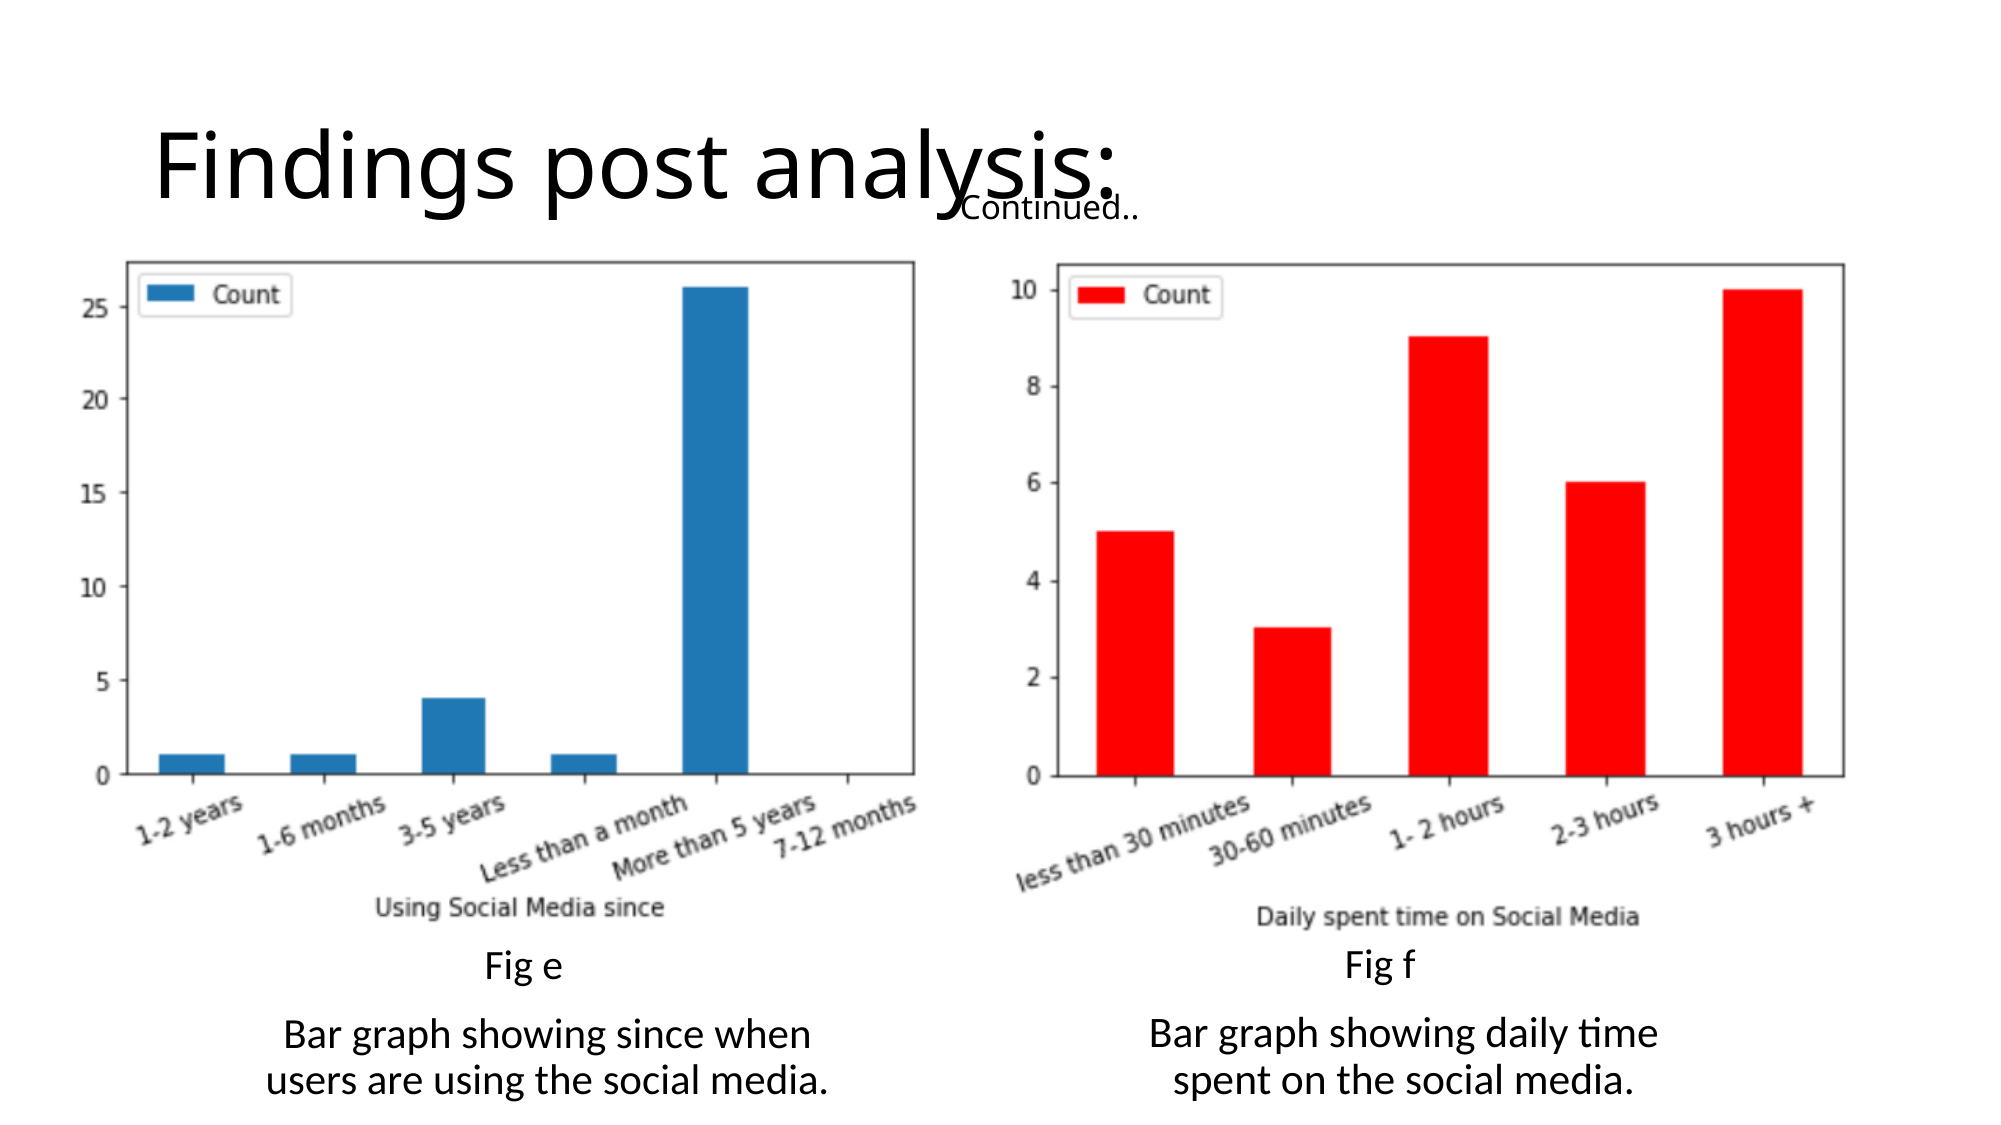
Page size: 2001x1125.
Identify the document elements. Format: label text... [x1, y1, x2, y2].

text_box Fig e [461, 940, 587, 1003]
picture [63, 238, 941, 940]
text_box Bar graph showing daily time spent on the social media. [1088, 1002, 1721, 1112]
title Findings post analysis: [137, 59, 1863, 278]
text_box Bar graph showing since when users are using the social media. [231, 1003, 864, 1112]
text_box Fig f [1317, 939, 1444, 1020]
text_box Continued.. [944, 168, 1232, 249]
picture [1000, 238, 1860, 939]
